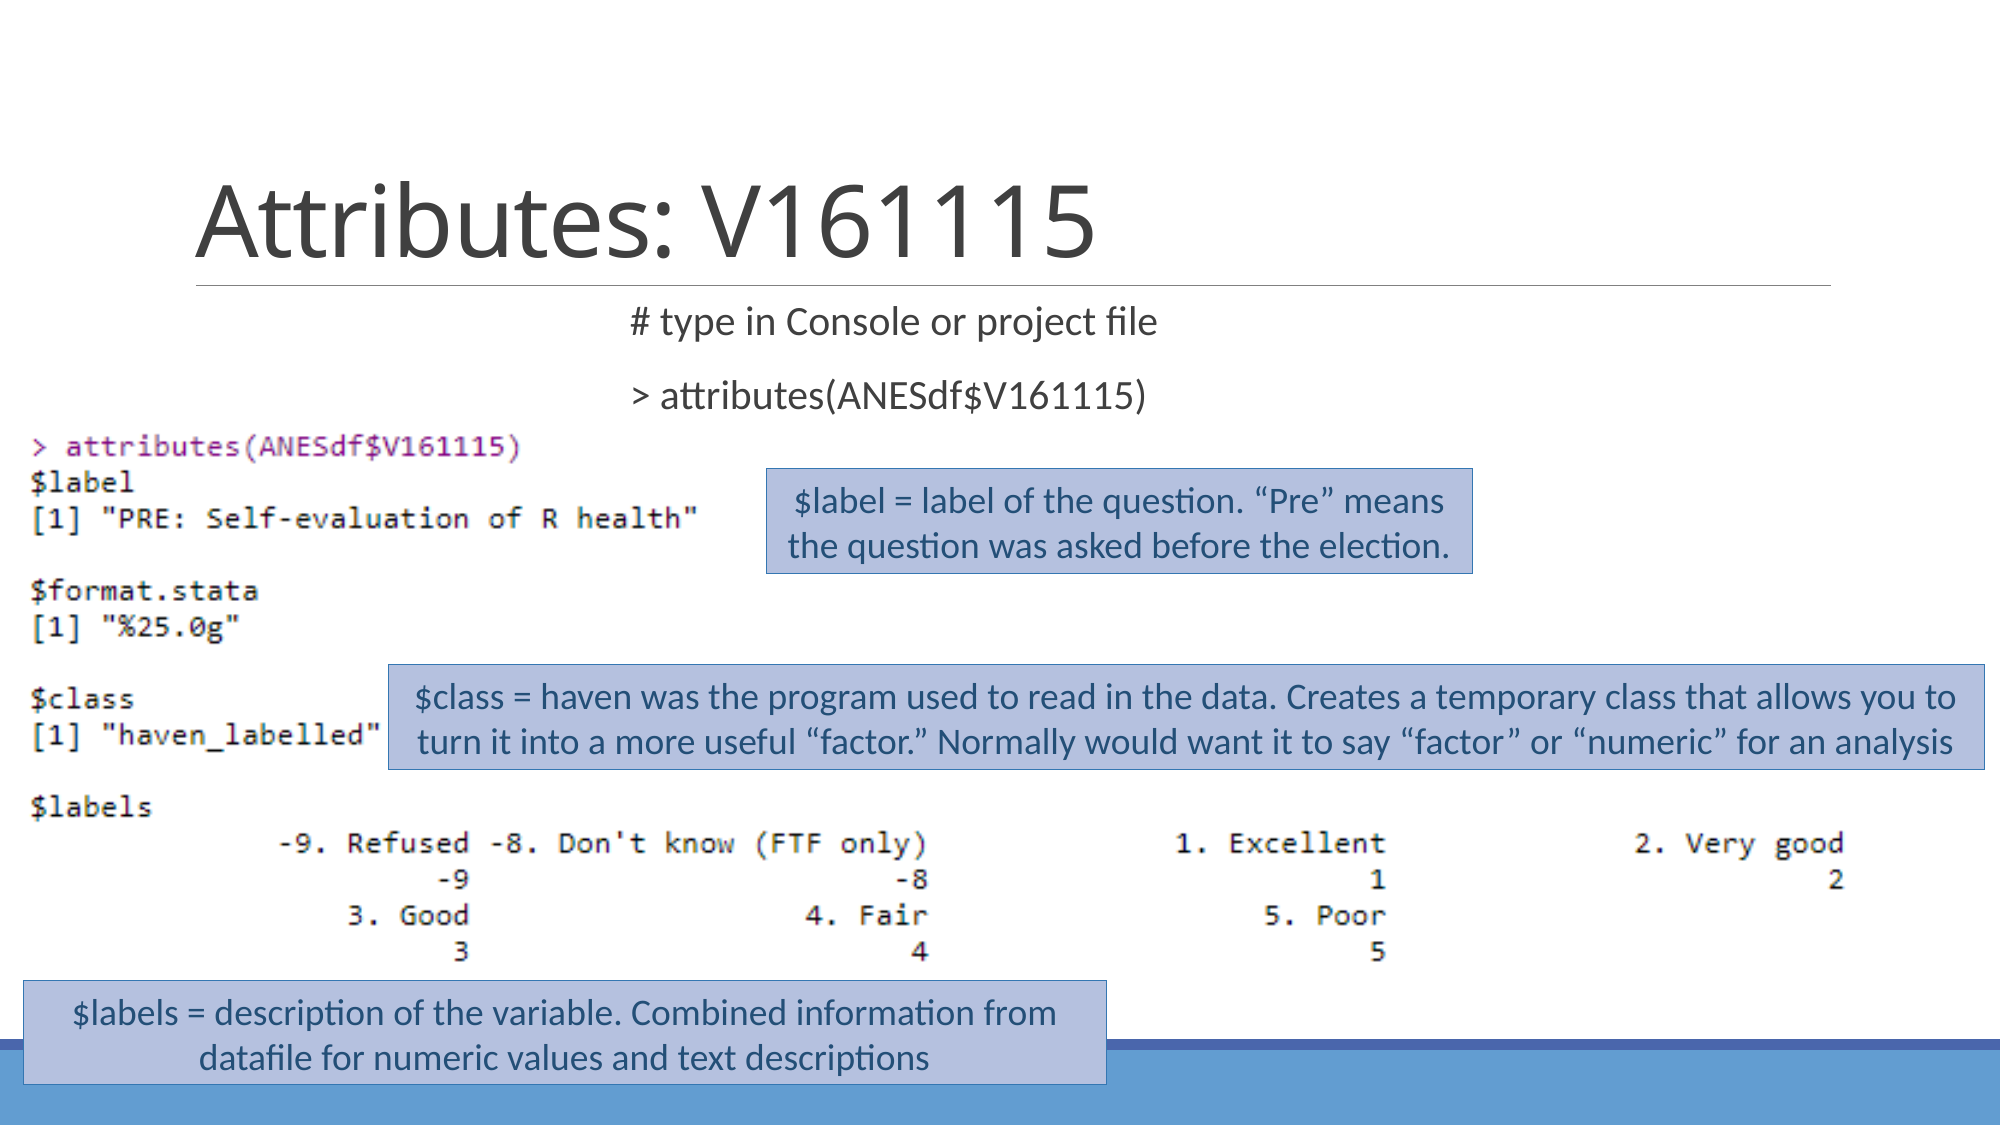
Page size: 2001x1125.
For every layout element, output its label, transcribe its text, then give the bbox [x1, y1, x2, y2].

list # type in Console or project file > attributes(ANESdf$V161115) [614, 291, 1506, 420]
title Attributes: V161115 [180, 47, 1830, 285]
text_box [22, 422, 1985, 1087]
